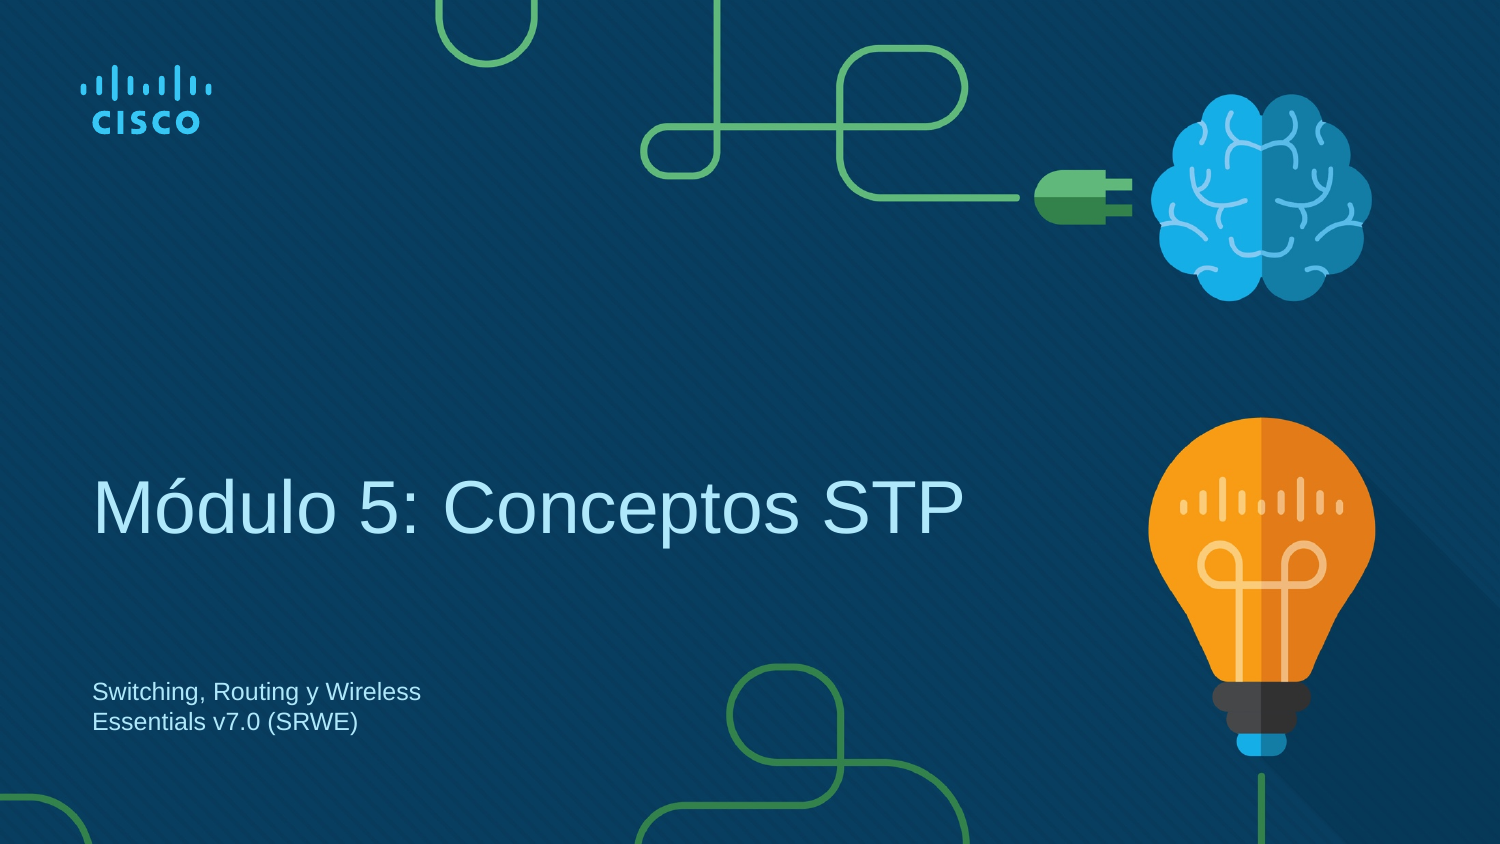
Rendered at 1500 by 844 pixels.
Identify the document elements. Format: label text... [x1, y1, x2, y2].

picture [0, 0, 1500, 844]
title Módulo 5: Conceptos STP [77, 380, 1172, 558]
subtitle Switching, Routing y Wireless Essentials v7.0 (SRWE) [77, 624, 466, 773]
